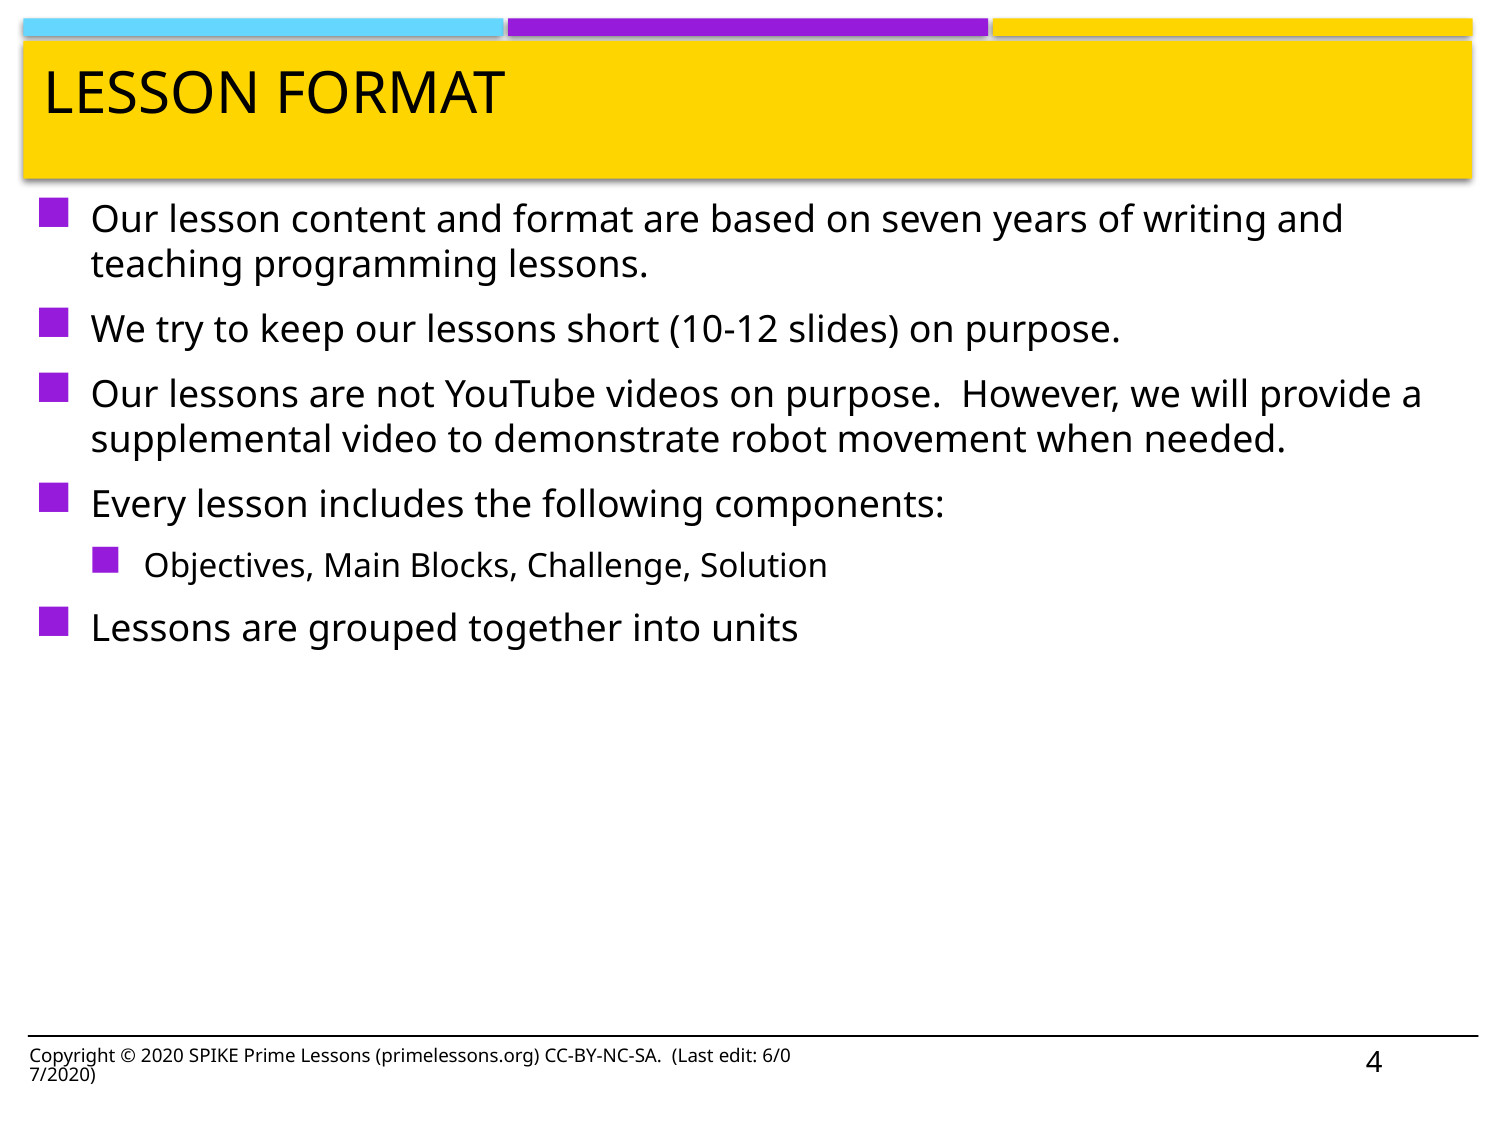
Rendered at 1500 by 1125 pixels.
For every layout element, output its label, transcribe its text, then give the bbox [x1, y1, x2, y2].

footer Copyright © 2020 SPIKE Prime Lessons (primelessons.org) CC-BY-NC-SA. (Last edit: 6/07/2020) [14, 1036, 814, 1097]
list Our lesson content and format are based on seven years of writing and teaching programming lessons. We try to keep our lessons short (10-12 slides) on purpose. Our lessons are not YouTube videos on purpose. However, we will provide a supplemental video to demonstrate robot movement when needed. Every lesson includes the following components: Objectives, Main Blocks, Challenge, Solution Lessons are grouped together into units [25, 187, 1475, 1021]
title Lesson format [28, 48, 1464, 172]
slide_number 4 [1351, 1036, 1478, 1097]
